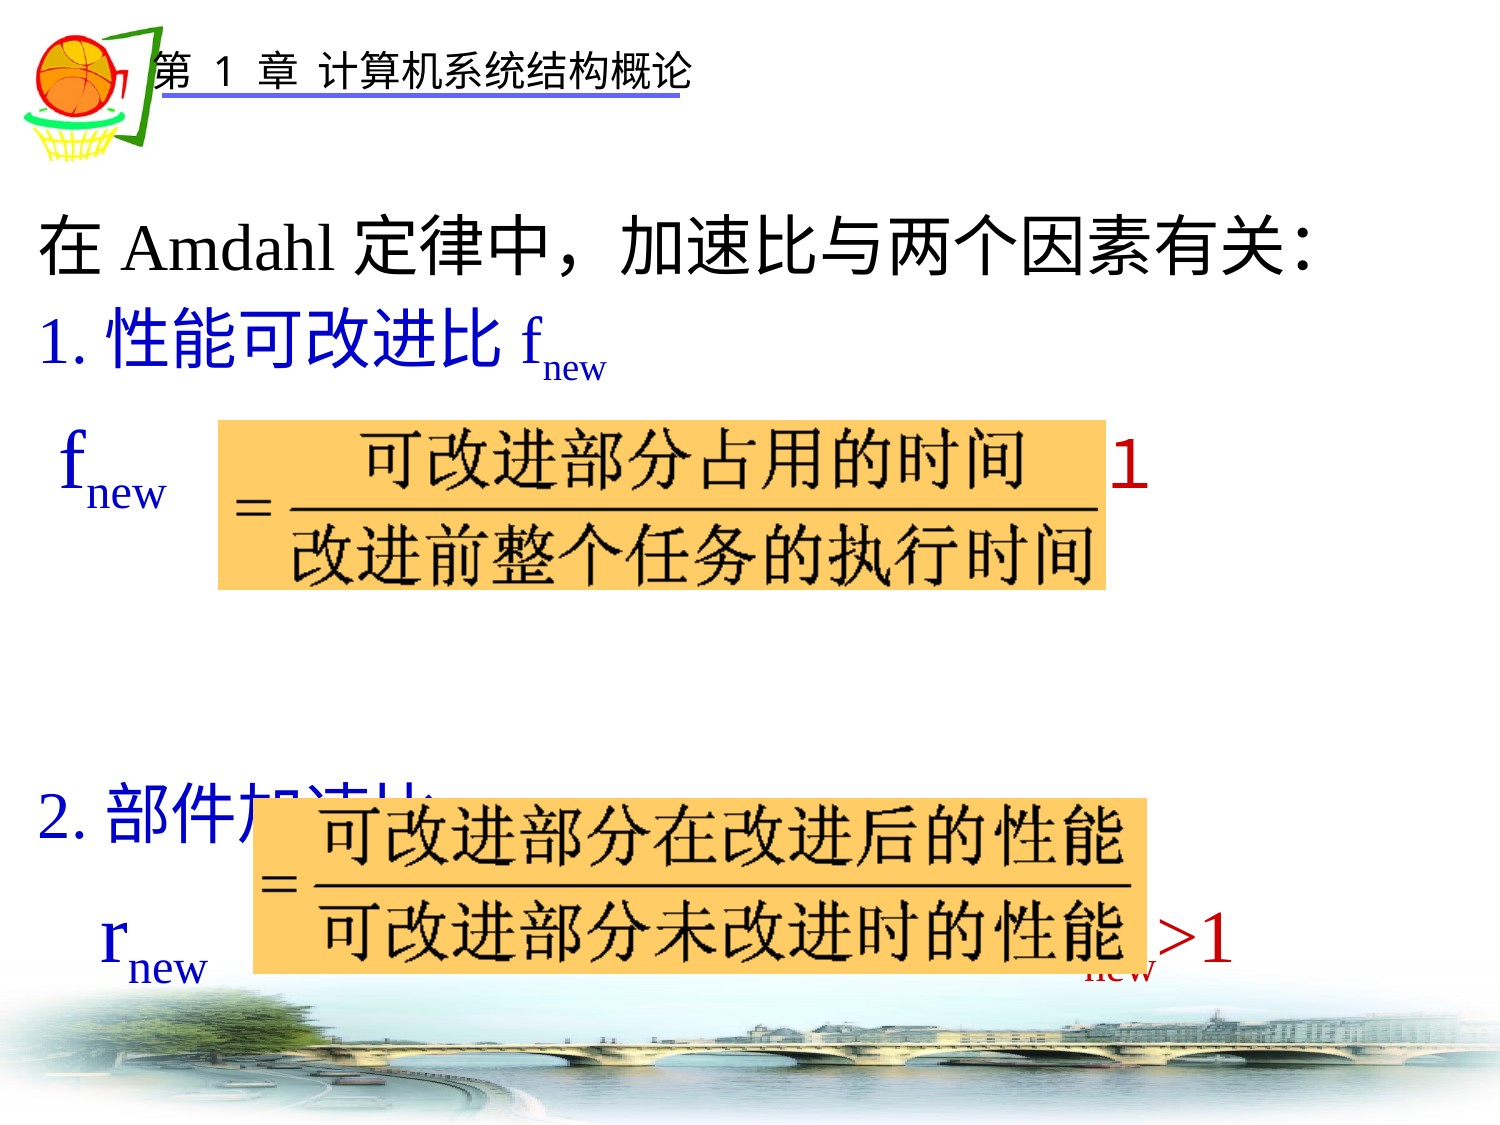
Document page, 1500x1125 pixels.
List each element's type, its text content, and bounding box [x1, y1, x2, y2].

picture [0, 0, 680, 162]
list 在Amdahl定律中，加速比与两个因素有关： 1.性能可改进比fnew fnew 0≤fnew≤１ 2.部件加速比rnew rnew rnew>1 [0, 196, 1500, 880]
picture [0, 798, 1500, 1125]
picture [218, 420, 1107, 590]
